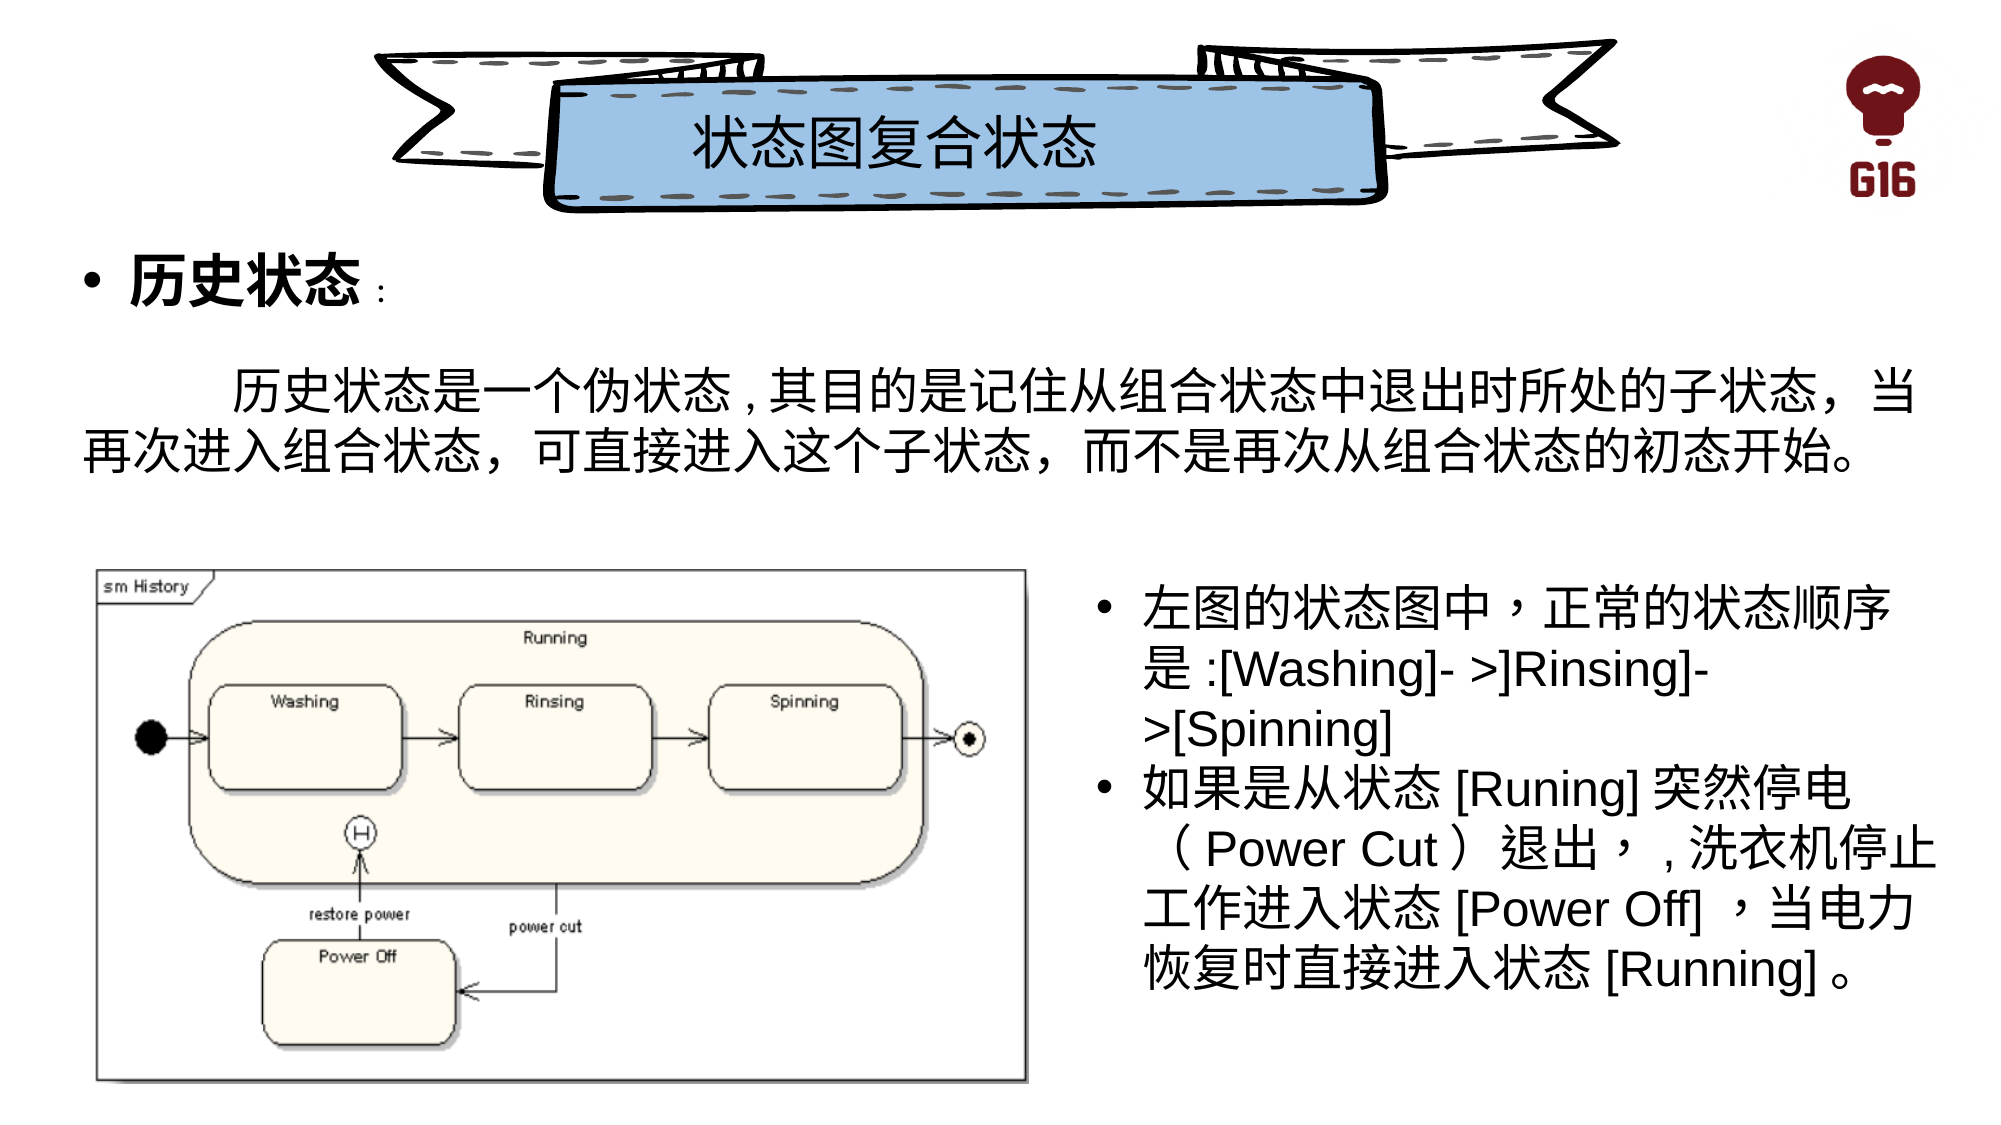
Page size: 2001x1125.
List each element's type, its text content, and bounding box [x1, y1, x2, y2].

picture [92, 568, 1029, 1084]
text_box 历史状态: 历史状态是一个伪状态,其目的是记住从组合状态中退出时所处的子状态，当再次进入组合状态，可直接进入这个子状态，而不是再次从组合状态的初态开始。 [67, 237, 1953, 487]
text_box 左图的状态图中，正常的状态顺序是:[Washing]- >]Rinsing]->[Spinning] 如果是从状态[Runing]突然停电（Power Cut）退出，,洗衣机停止工作进入状态[Power Off]，当电力恢复时直接进入状态[Running]。 [1081, 569, 1955, 1064]
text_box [372, 38, 1622, 215]
picture [1766, 20, 2000, 221]
